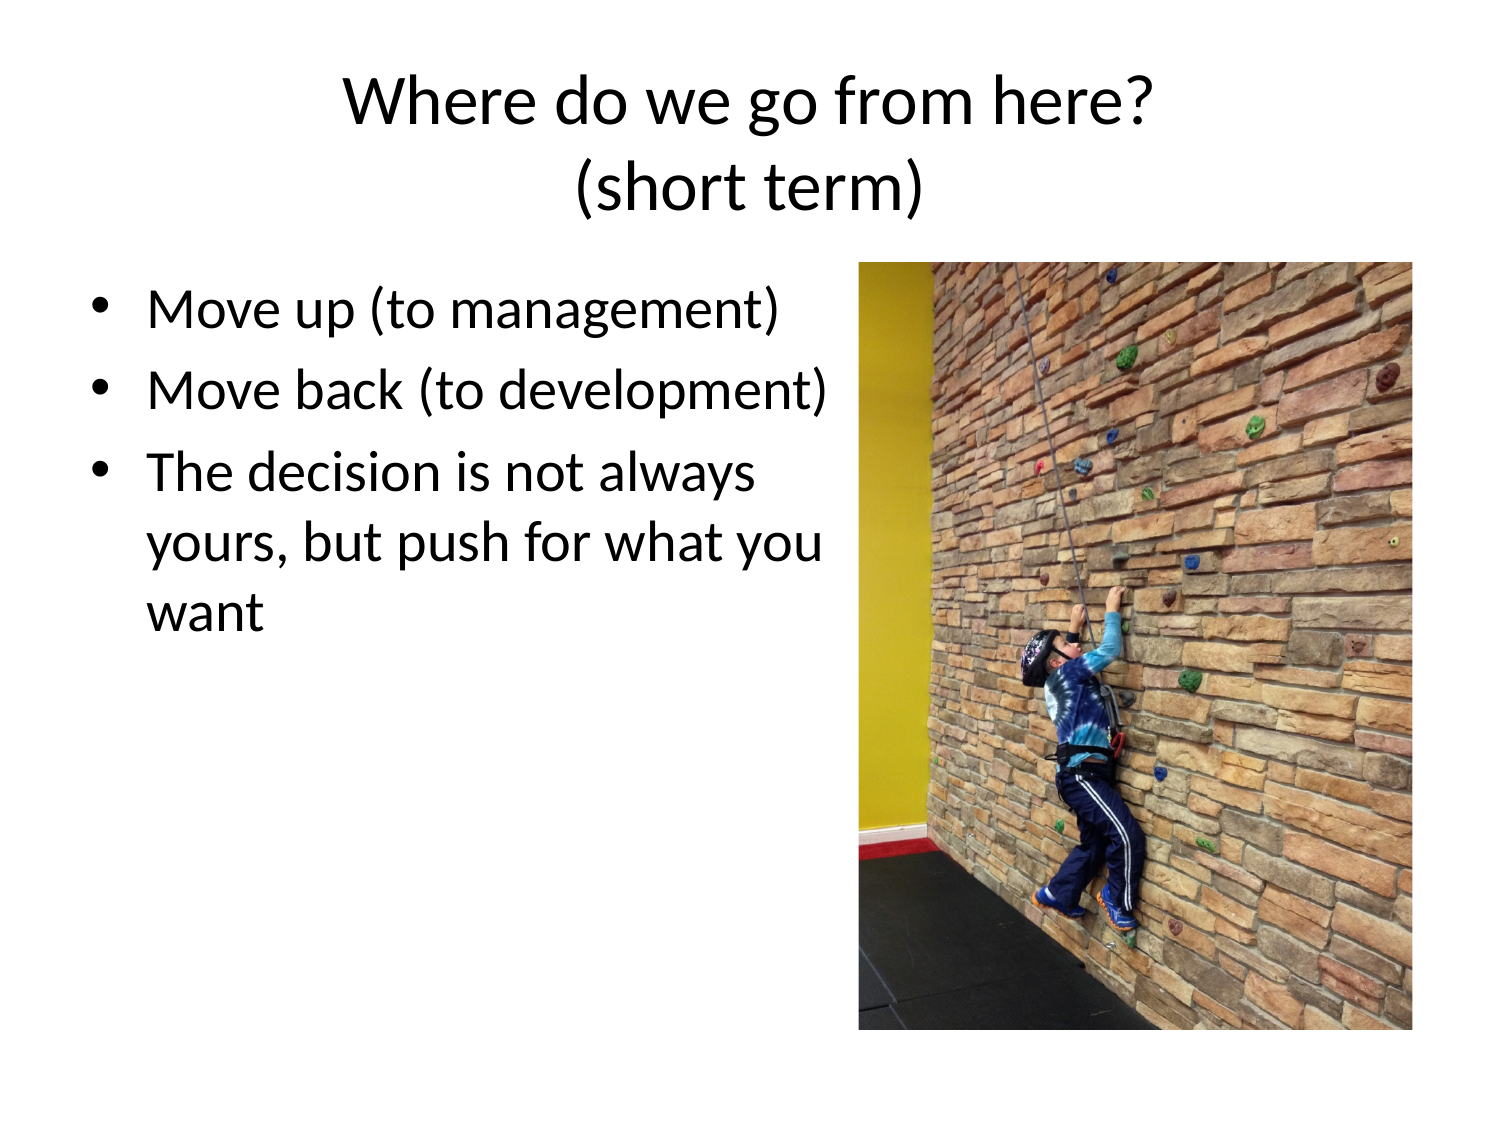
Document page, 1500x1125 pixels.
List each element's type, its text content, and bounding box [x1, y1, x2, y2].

title Where do we go from here? (short term) [75, 45, 1425, 233]
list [858, 262, 1413, 1030]
list Move up (to management) Move back (to development) The decision is not always yours, but push for what you want [75, 262, 856, 1005]
